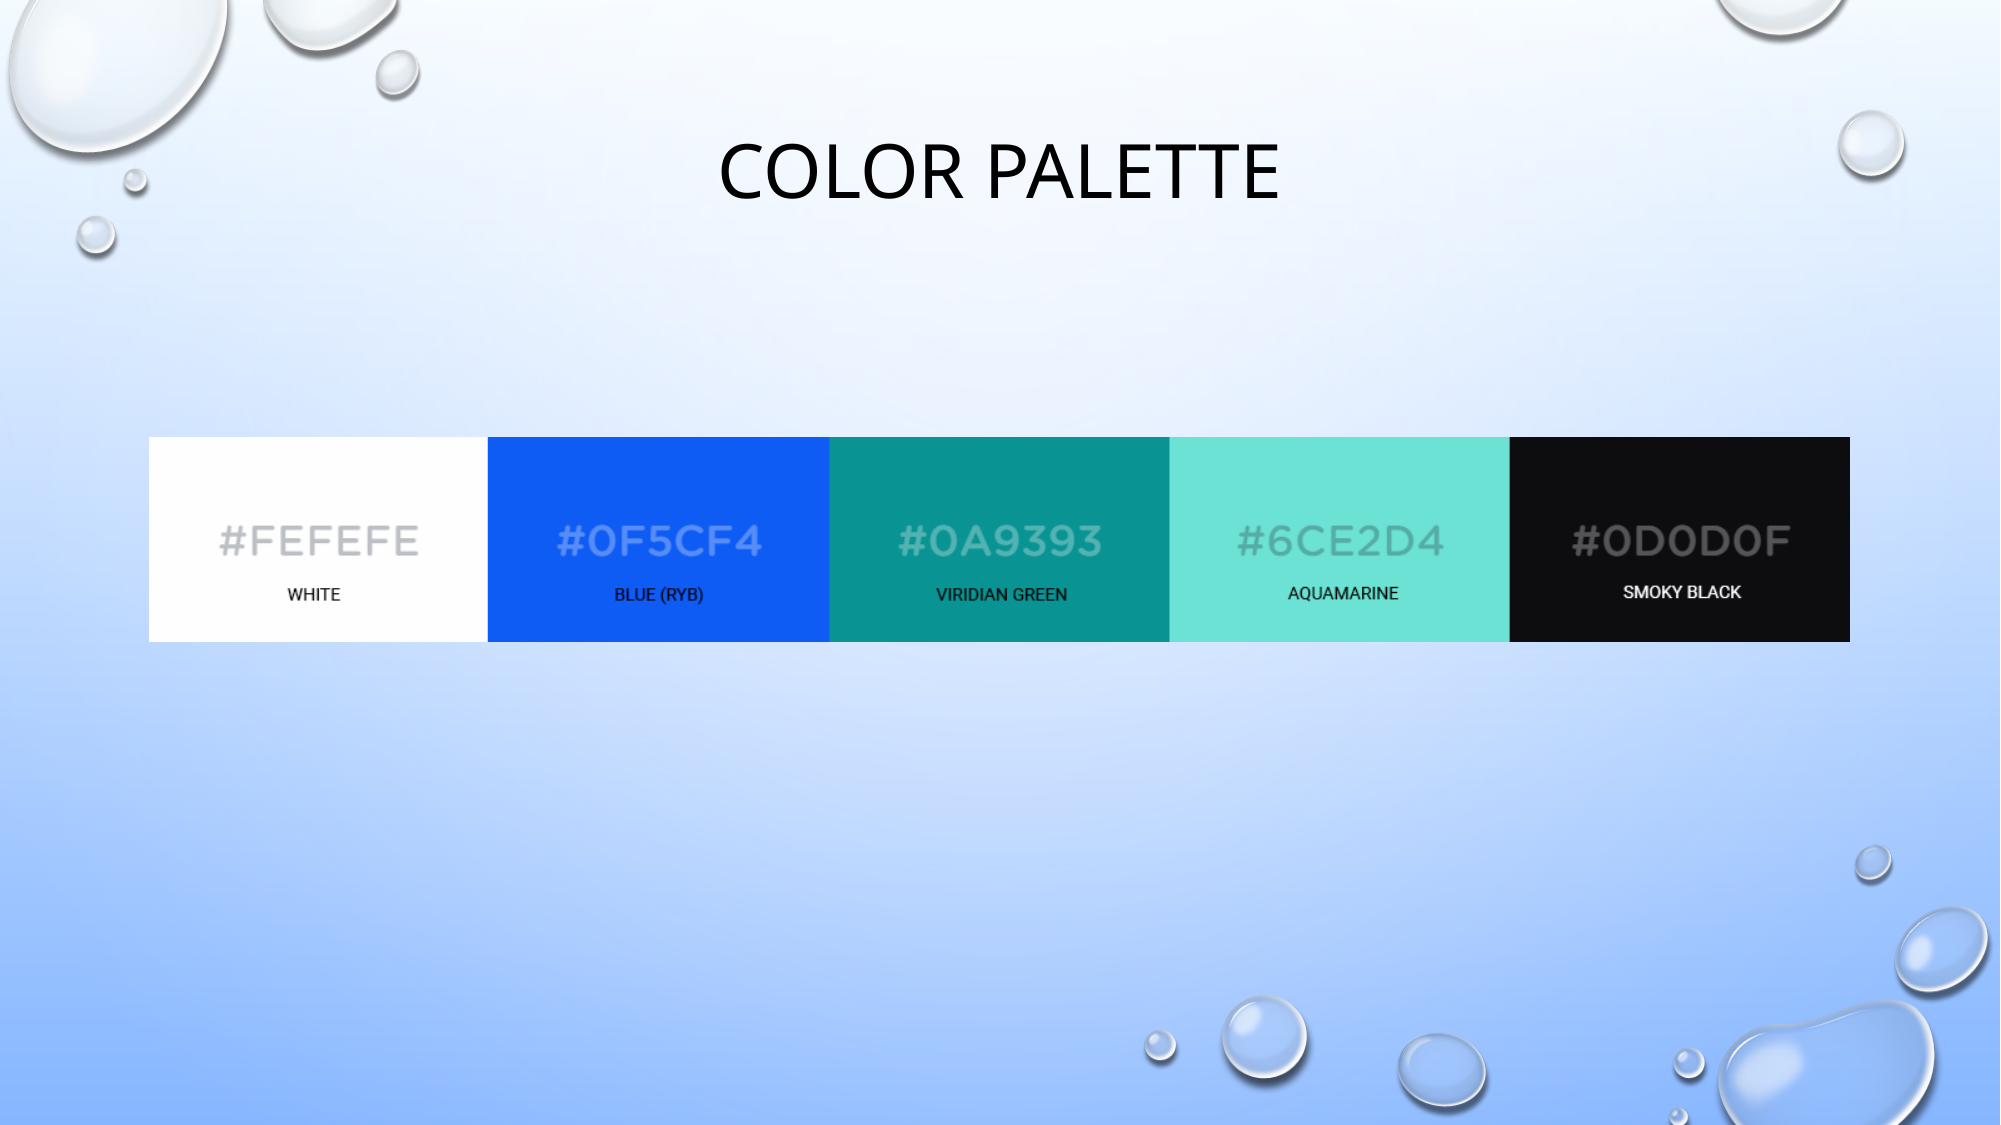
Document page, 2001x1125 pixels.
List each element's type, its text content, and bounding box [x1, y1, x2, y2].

picture [0, 0, 2000, 1125]
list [149, 436, 1851, 643]
title color Palette [149, 101, 1851, 248]
